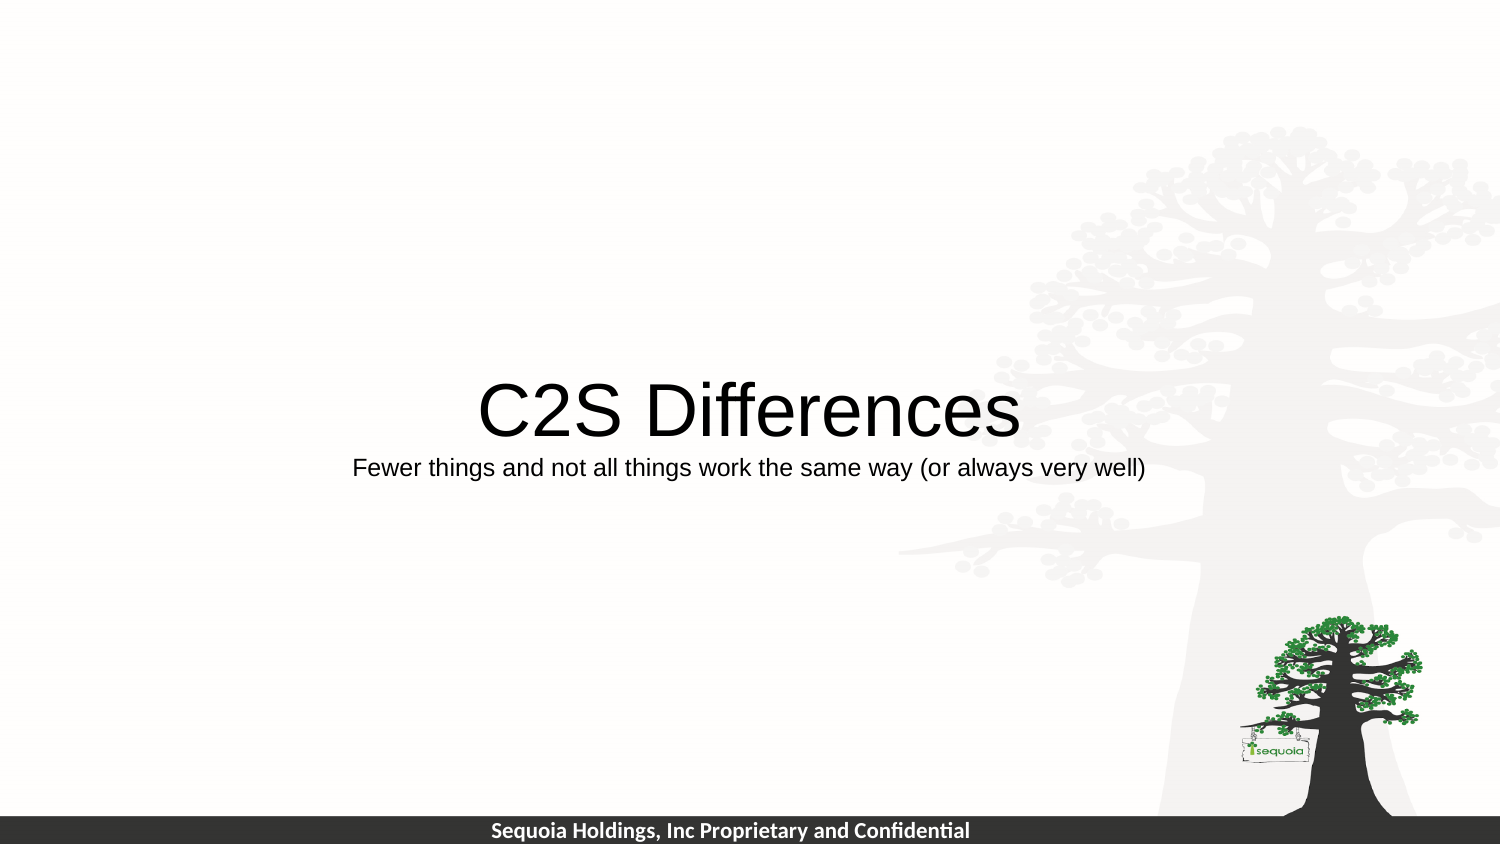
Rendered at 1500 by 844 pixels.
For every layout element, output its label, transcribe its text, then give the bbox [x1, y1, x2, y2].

picture [0, 0, 1500, 844]
title C2S Differences Fewer things and not all things work the same way (or always very well) [51, 352, 1449, 491]
footer Sequoia Holdings, Inc Proprietary and Confidential [375, 814, 1088, 844]
